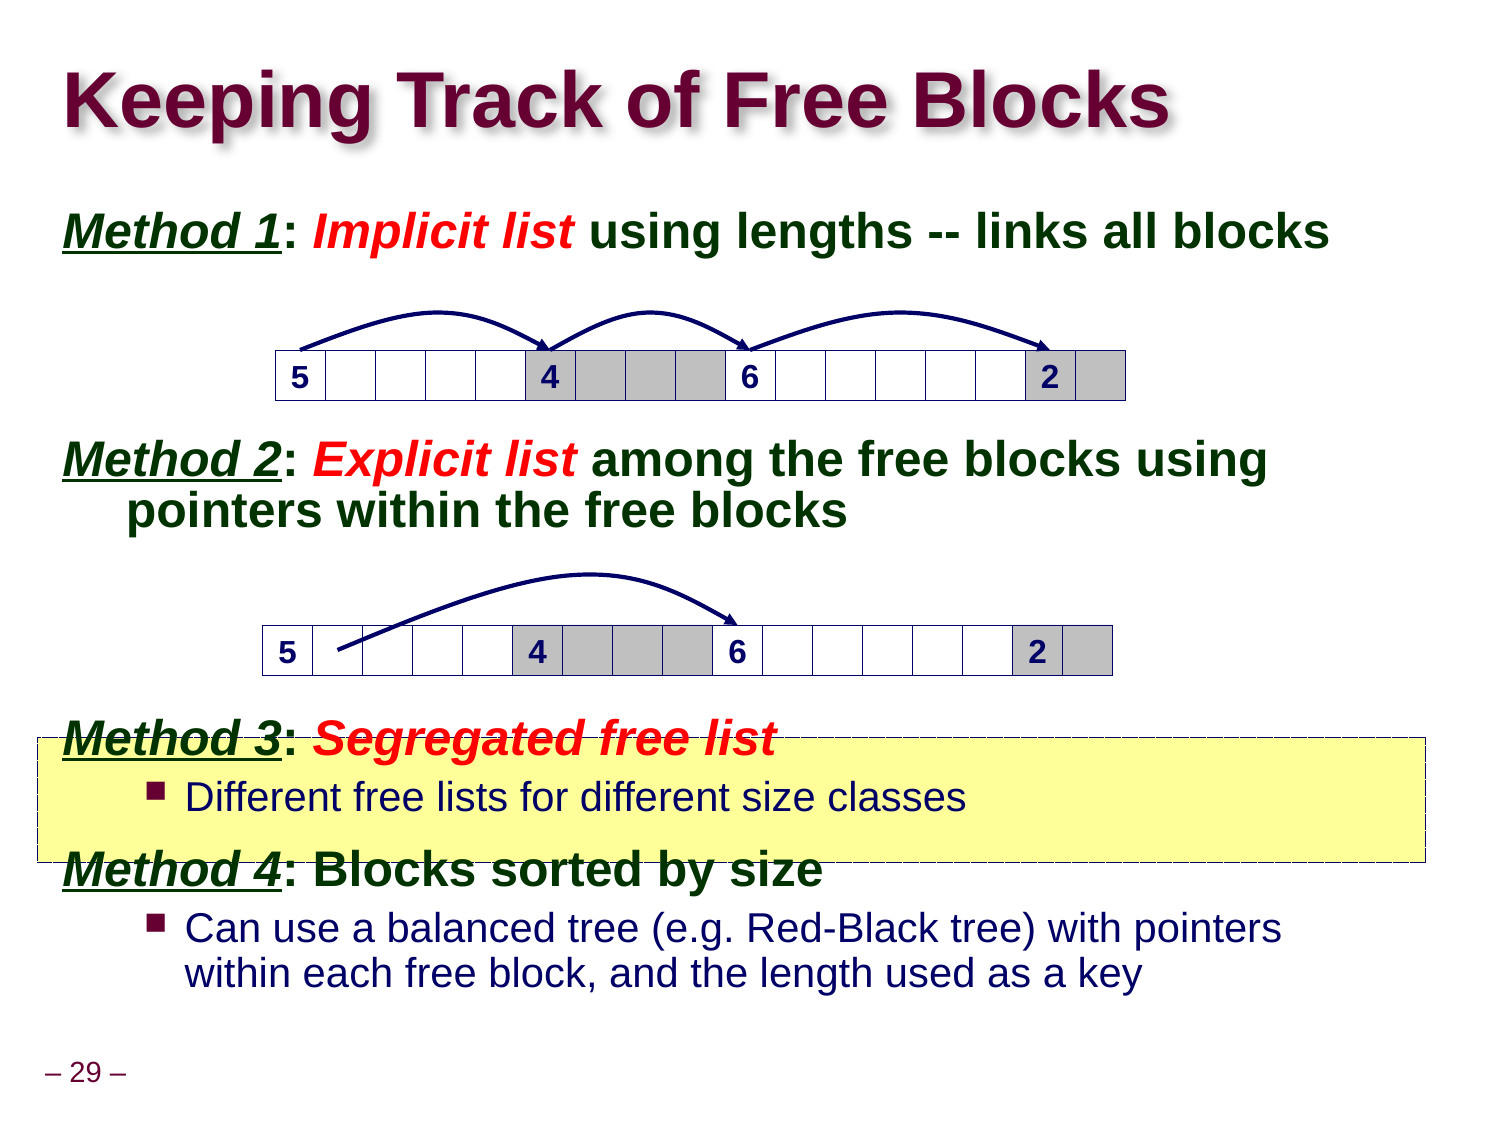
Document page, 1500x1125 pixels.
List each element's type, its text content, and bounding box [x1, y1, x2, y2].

text_box [412, 643, 462, 675]
text_box [749, 312, 1050, 352]
text_box [299, 312, 550, 351]
text_box [375, 351, 425, 400]
text_box [575, 351, 624, 400]
text_box [612, 630, 662, 675]
text_box 6 [712, 624, 763, 675]
text_box [337, 574, 738, 651]
text_box [624, 351, 675, 400]
text_box 4 [525, 351, 575, 400]
text_box [474, 351, 525, 400]
text_box [924, 351, 975, 400]
text_box [912, 624, 962, 675]
text_box [763, 624, 812, 675]
list Method 1: Implicit list using lengths -- links all blocks Method 2: Explicit list among the free blocks using pointers within the free blocks Method 3: Segregated free list Different free lists for different size classes Method 4: Blocks sorted by size Can use a balanced tree (e.g. Red-Black tree) with pointers within each free block, and the length used as a key [47, 200, 1411, 1058]
text_box 5 [262, 624, 312, 675]
text_box [862, 624, 912, 675]
text_box [675, 351, 725, 400]
text_box 5 [275, 350, 324, 400]
text_box [825, 351, 875, 400]
text_box [362, 624, 397, 639]
text_box [975, 351, 1025, 400]
text_box 4 [512, 637, 562, 675]
text_box 2 [1025, 350, 1074, 400]
text_box [1074, 350, 1125, 400]
text_box [1062, 624, 1113, 675]
text_box [462, 640, 512, 675]
title Keeping Track of Free Blocks [62, 55, 1263, 150]
text_box [962, 624, 1012, 675]
text_box 2 [1012, 624, 1062, 675]
text_box [37, 737, 47, 863]
text_box [312, 624, 362, 675]
text_box [775, 351, 825, 400]
text_box [425, 351, 474, 400]
text_box [812, 624, 862, 675]
text_box [875, 351, 924, 400]
text_box [1411, 737, 1425, 863]
text_box [662, 627, 712, 675]
text_box [549, 312, 750, 351]
text_box [562, 633, 612, 675]
text_box [324, 351, 375, 400]
text_box 6 [725, 351, 775, 400]
text_box [362, 646, 412, 675]
